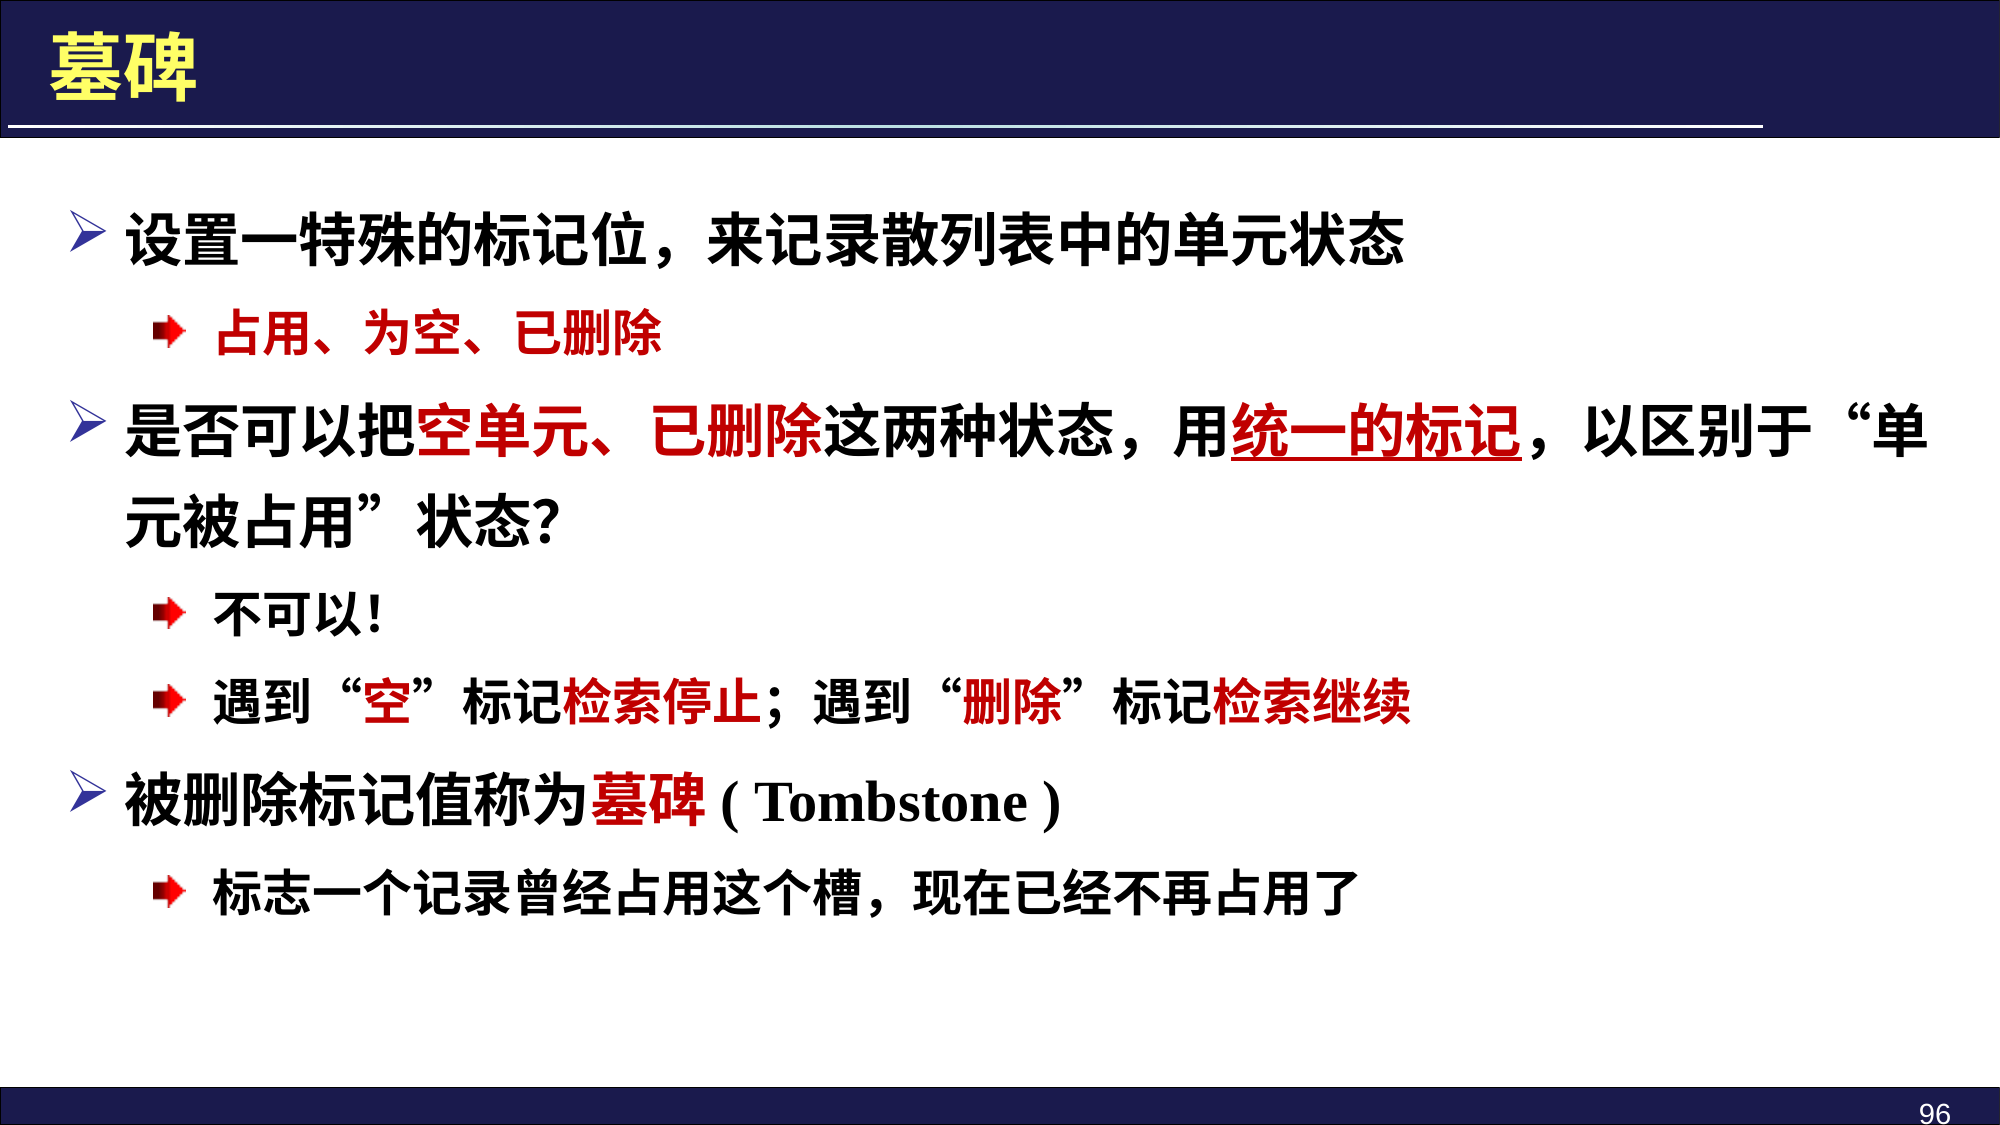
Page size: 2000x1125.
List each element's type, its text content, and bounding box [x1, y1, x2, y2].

picture [153, 315, 186, 348]
slide_number 96 [1666, 1087, 1967, 1125]
title 墓碑 [33, 12, 1767, 118]
picture [153, 875, 186, 908]
picture [153, 597, 186, 629]
picture [153, 684, 186, 717]
list 设置一特殊的标记位，来记录散列表中的单元状态 占用、为空、已删除 是否可以把空单元、已删除这两种状态，用统一的标记，以区别于“单元被占用”状态？ 不可以！ 遇到“空”标记检索停止；遇到“删除”标记检索继续 被删除标记值称为墓碑( Tombstone ) 标志一个记录曾经占用这个槽，现在已经不再占用了 [50, 174, 1950, 1050]
